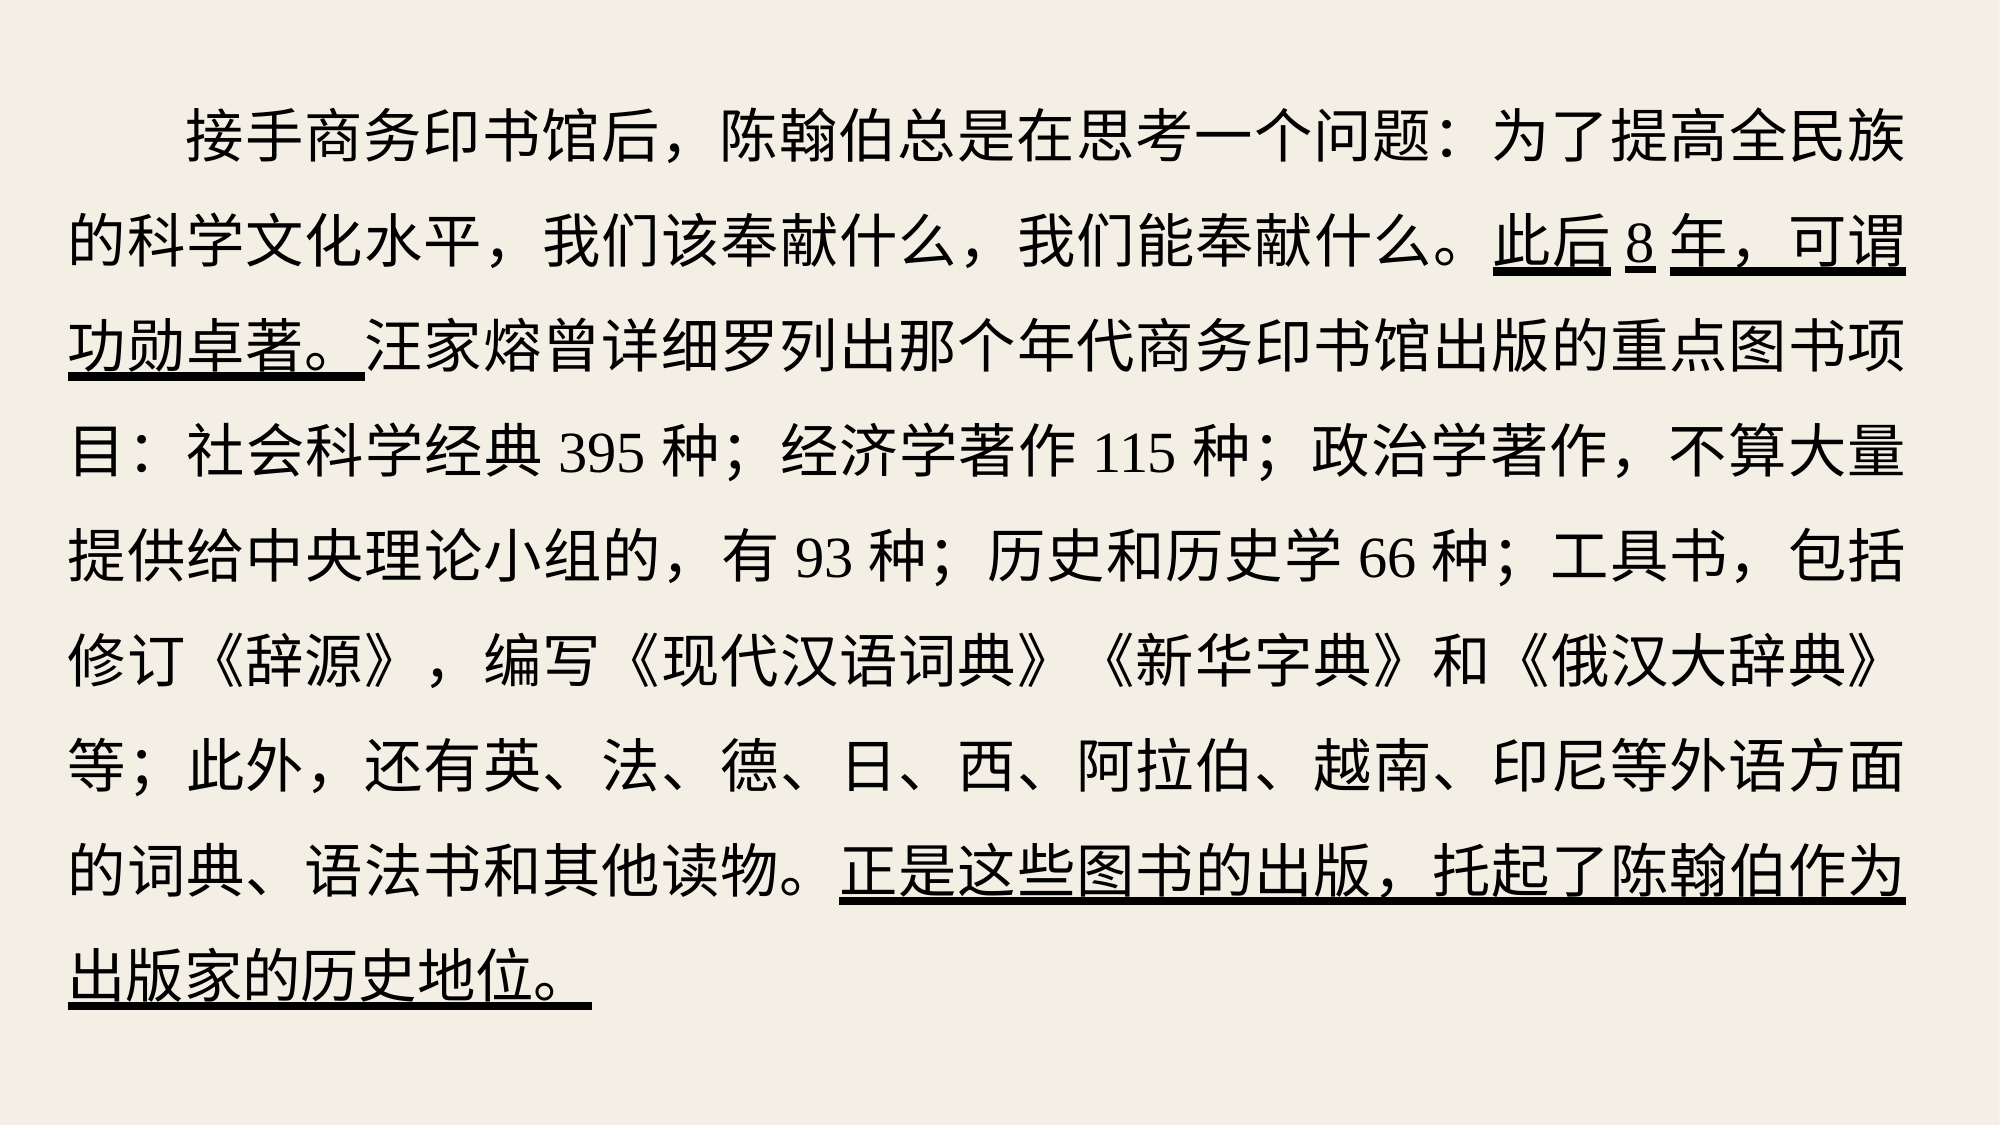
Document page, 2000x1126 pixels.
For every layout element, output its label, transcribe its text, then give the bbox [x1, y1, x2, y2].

text_box 接手商务印书馆后，陈翰伯总是在思考一个问题：为了提高全民族的科学文化水平，我们该奉献什么，我们能奉献什么。此后8年，可谓功勋卓著。汪家熔曾详细罗列出那个年代商务印书馆出版的重点图书项目：社会科学经典395种；经济学著作115种；政治学著作，不算大量提供给中央理论小组的，有93种；历史和历史学66种；工具书，包括修订《辞源》，编写《现代汉语词典》《新华字典》和《俄汉大辞典》等；此外，还有英、法、德、日、西、阿拉伯、越南、印尼等外语方面的词典、语法书和其他读物。正是这些图书的出版，托起了陈翰伯作为出版家的历史地位。 [47, 54, 1926, 1020]
